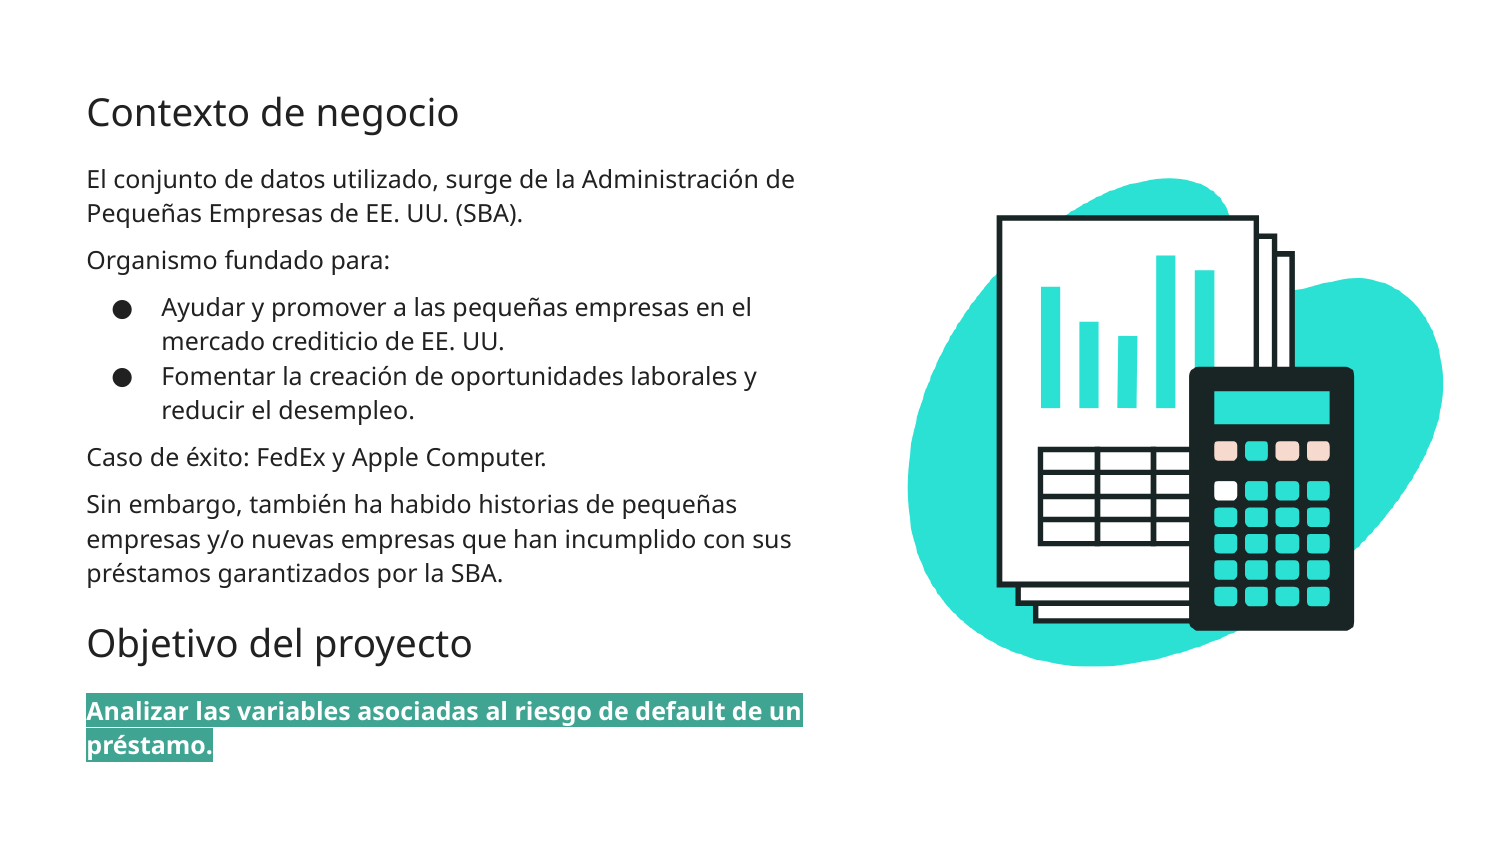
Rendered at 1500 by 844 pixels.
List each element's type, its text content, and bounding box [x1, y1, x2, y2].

picture [897, 144, 1454, 700]
text_box Contexto de negocio El conjunto de datos utilizado, surge de la Administración de Pequeñas Empresas de EE. UU. (SBA). Organismo fundado para: Ayudar y promover a las pequeñas empresas en el mercado crediticio de EE. UU. Fomentar la creación de oportunidades laborales y reducir el desempleo. Caso de éxito: FedEx y Apple Computer. Sin embargo, también ha habido historias de pequeñas empresas y/o nuevas empresas que han incumplido con sus préstamos garantizados por la SBA. Objetivo del proyecto Analizar las variables asociadas al riesgo de default de un préstamo. [71, 65, 827, 775]
